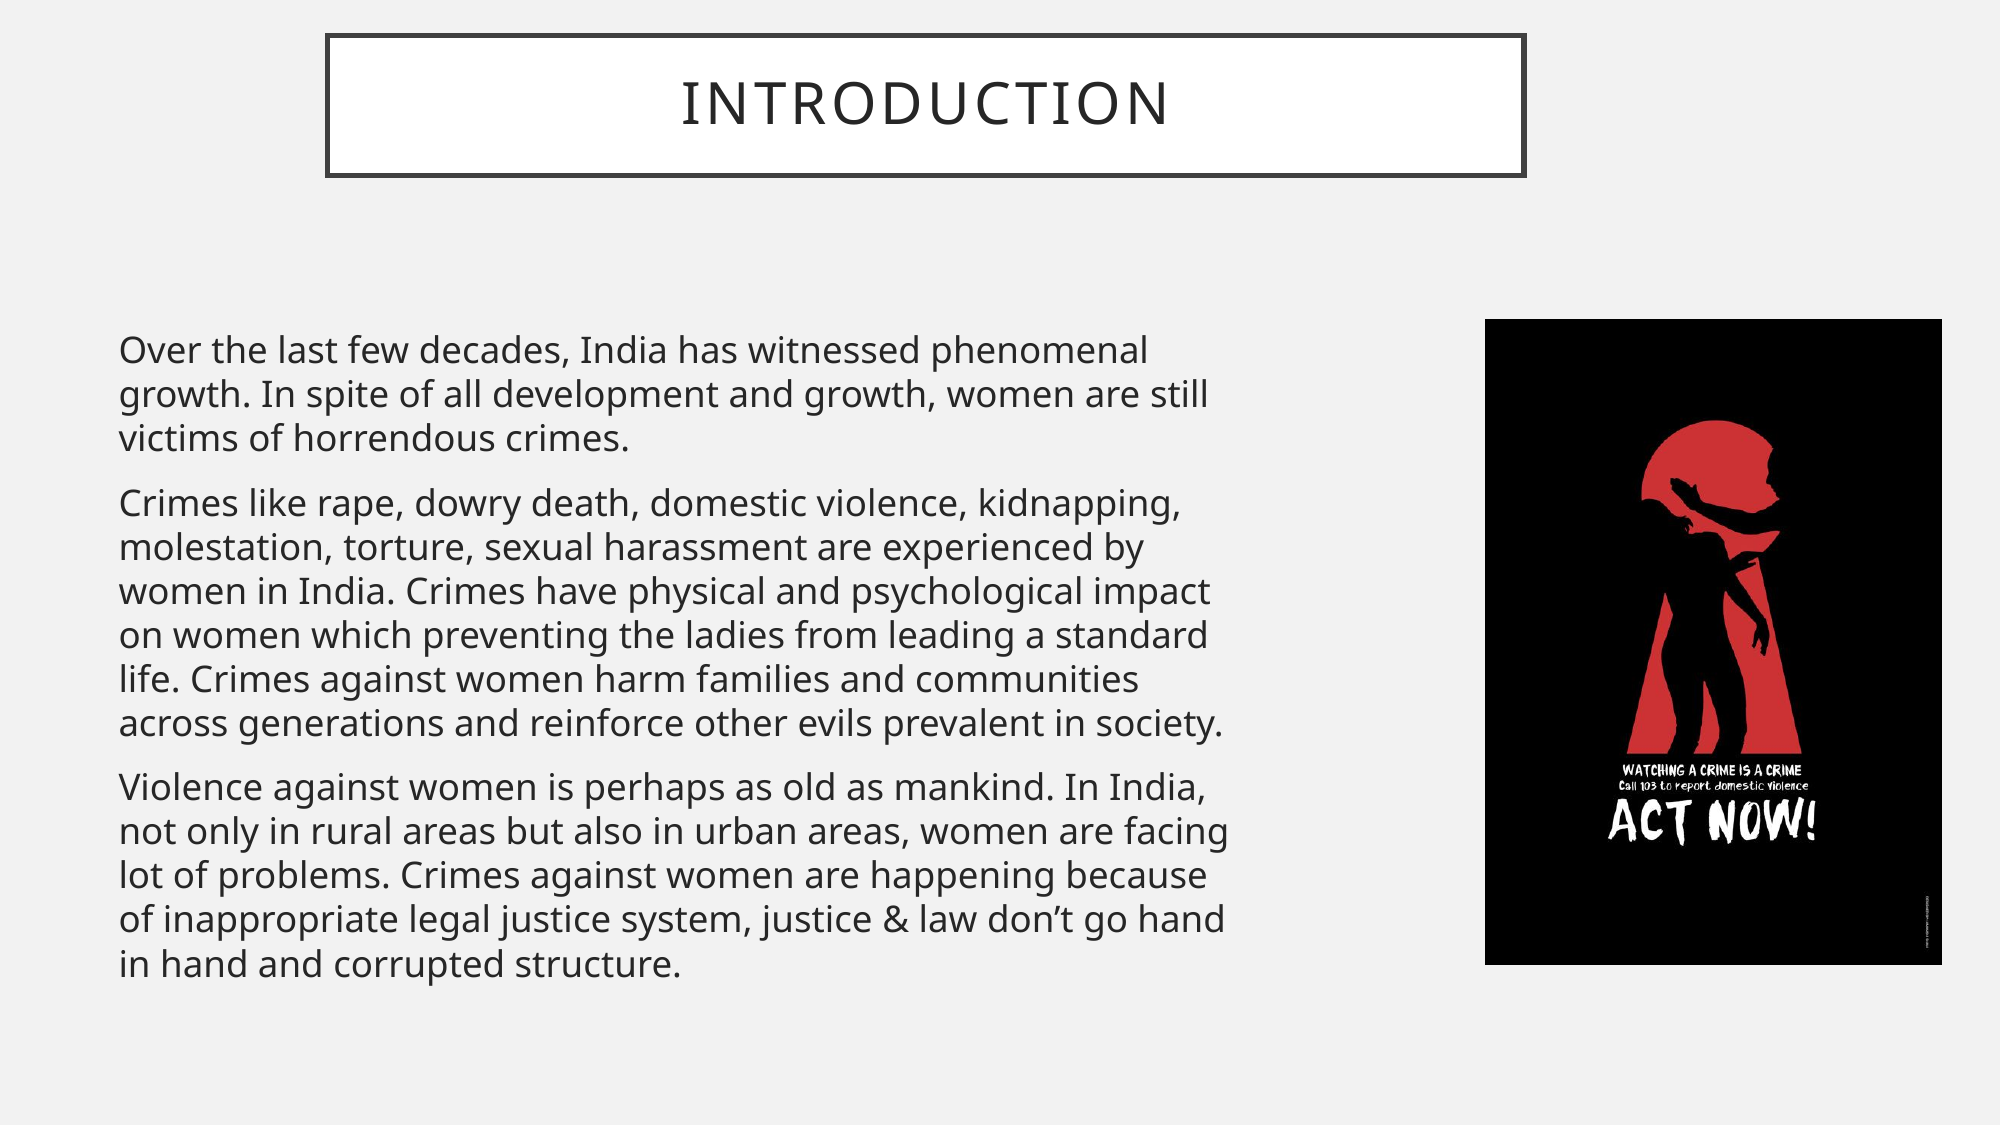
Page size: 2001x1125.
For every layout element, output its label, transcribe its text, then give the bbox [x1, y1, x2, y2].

list Over the last few decades, India has witnessed phenomenal growth. In spite of all development and growth, women are still victims of horrendous crimes. Crimes like rape, dowry death, domestic violence, kidnapping, molestation, torture, sexual harassment are experienced by women in India. Crimes have physical and psychological impact on women which preventing the ladies from leading a standard life. Crimes against women harm families and communities across generations and reinforce other evils prevalent in society. Violence against women is perhaps as old as mankind. In India, not only in rural areas but also in urban areas, women are facing lot of problems. Crimes against women are happening because of inappropriate legal justice system, justice & law don’t go hand in hand and corrupted structure. [103, 319, 1248, 1034]
picture [1485, 319, 1942, 965]
title INTRODUCTION [325, 33, 1527, 178]
